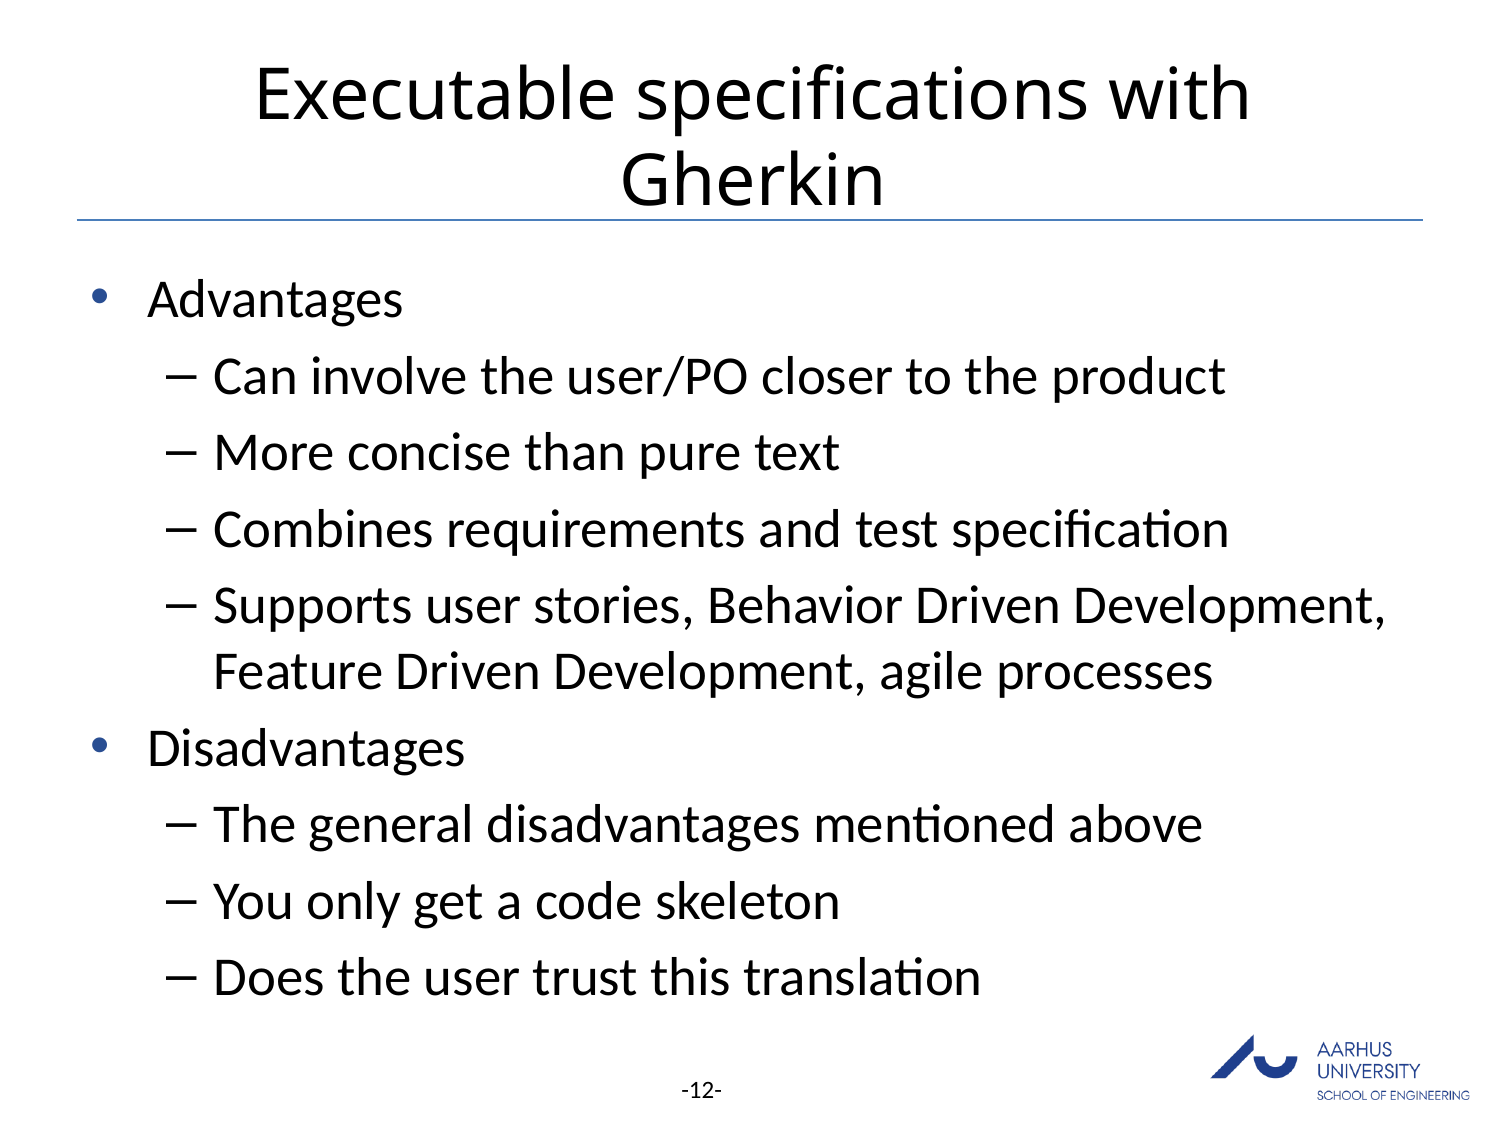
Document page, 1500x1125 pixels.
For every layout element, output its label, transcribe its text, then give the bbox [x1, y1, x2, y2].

title Executable specifications with Gherkin [147, 39, 1359, 228]
picture [1210, 1034, 1470, 1100]
list Advantages Can involve the user/PO closer to the product More concise than pure text Combines requirements and test specification Supports user stories, Behavior Driven Development, Feature Driven Development, agile processes Disadvantages The general disadvantages mentioned above You only get a code skeleton Does the user trust this translation [75, 255, 1425, 1024]
